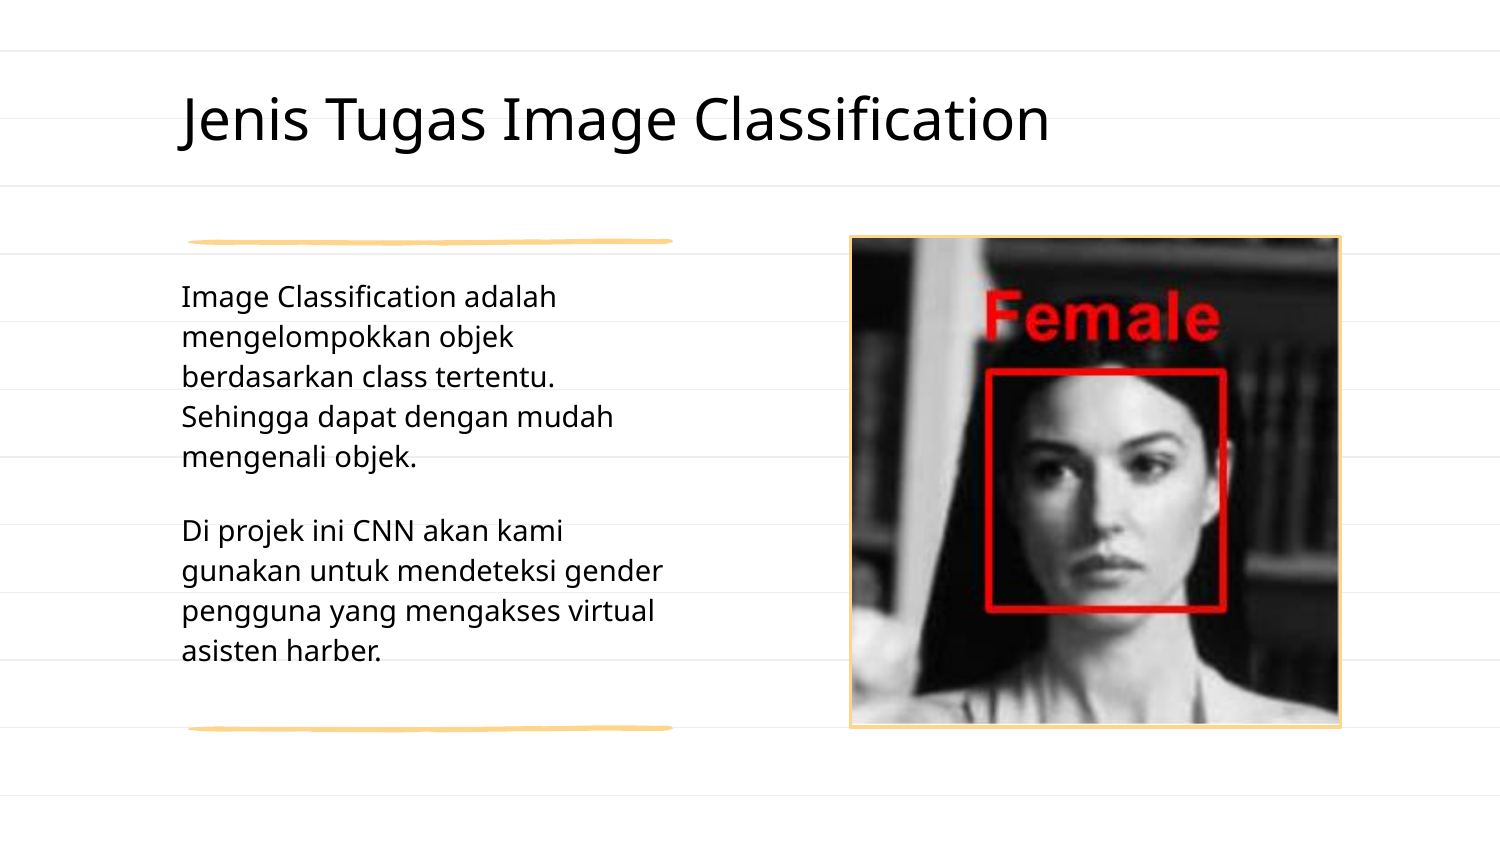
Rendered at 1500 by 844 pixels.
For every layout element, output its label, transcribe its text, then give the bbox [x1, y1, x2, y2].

title Jenis Tugas Image Classification [167, 66, 1307, 187]
subtitle Image Classification adalah mengelompokkan objek berdasarkan class tertentu. Sehingga dapat dengan mudah mengenali objek. Di projek ini CNN akan kami gunakan untuk mendeteksi gender pengguna yang mengakses virtual asisten harber. [166, 258, 695, 780]
picture [851, 237, 1340, 726]
text_box [187, 238, 674, 246]
text_box [187, 725, 674, 733]
